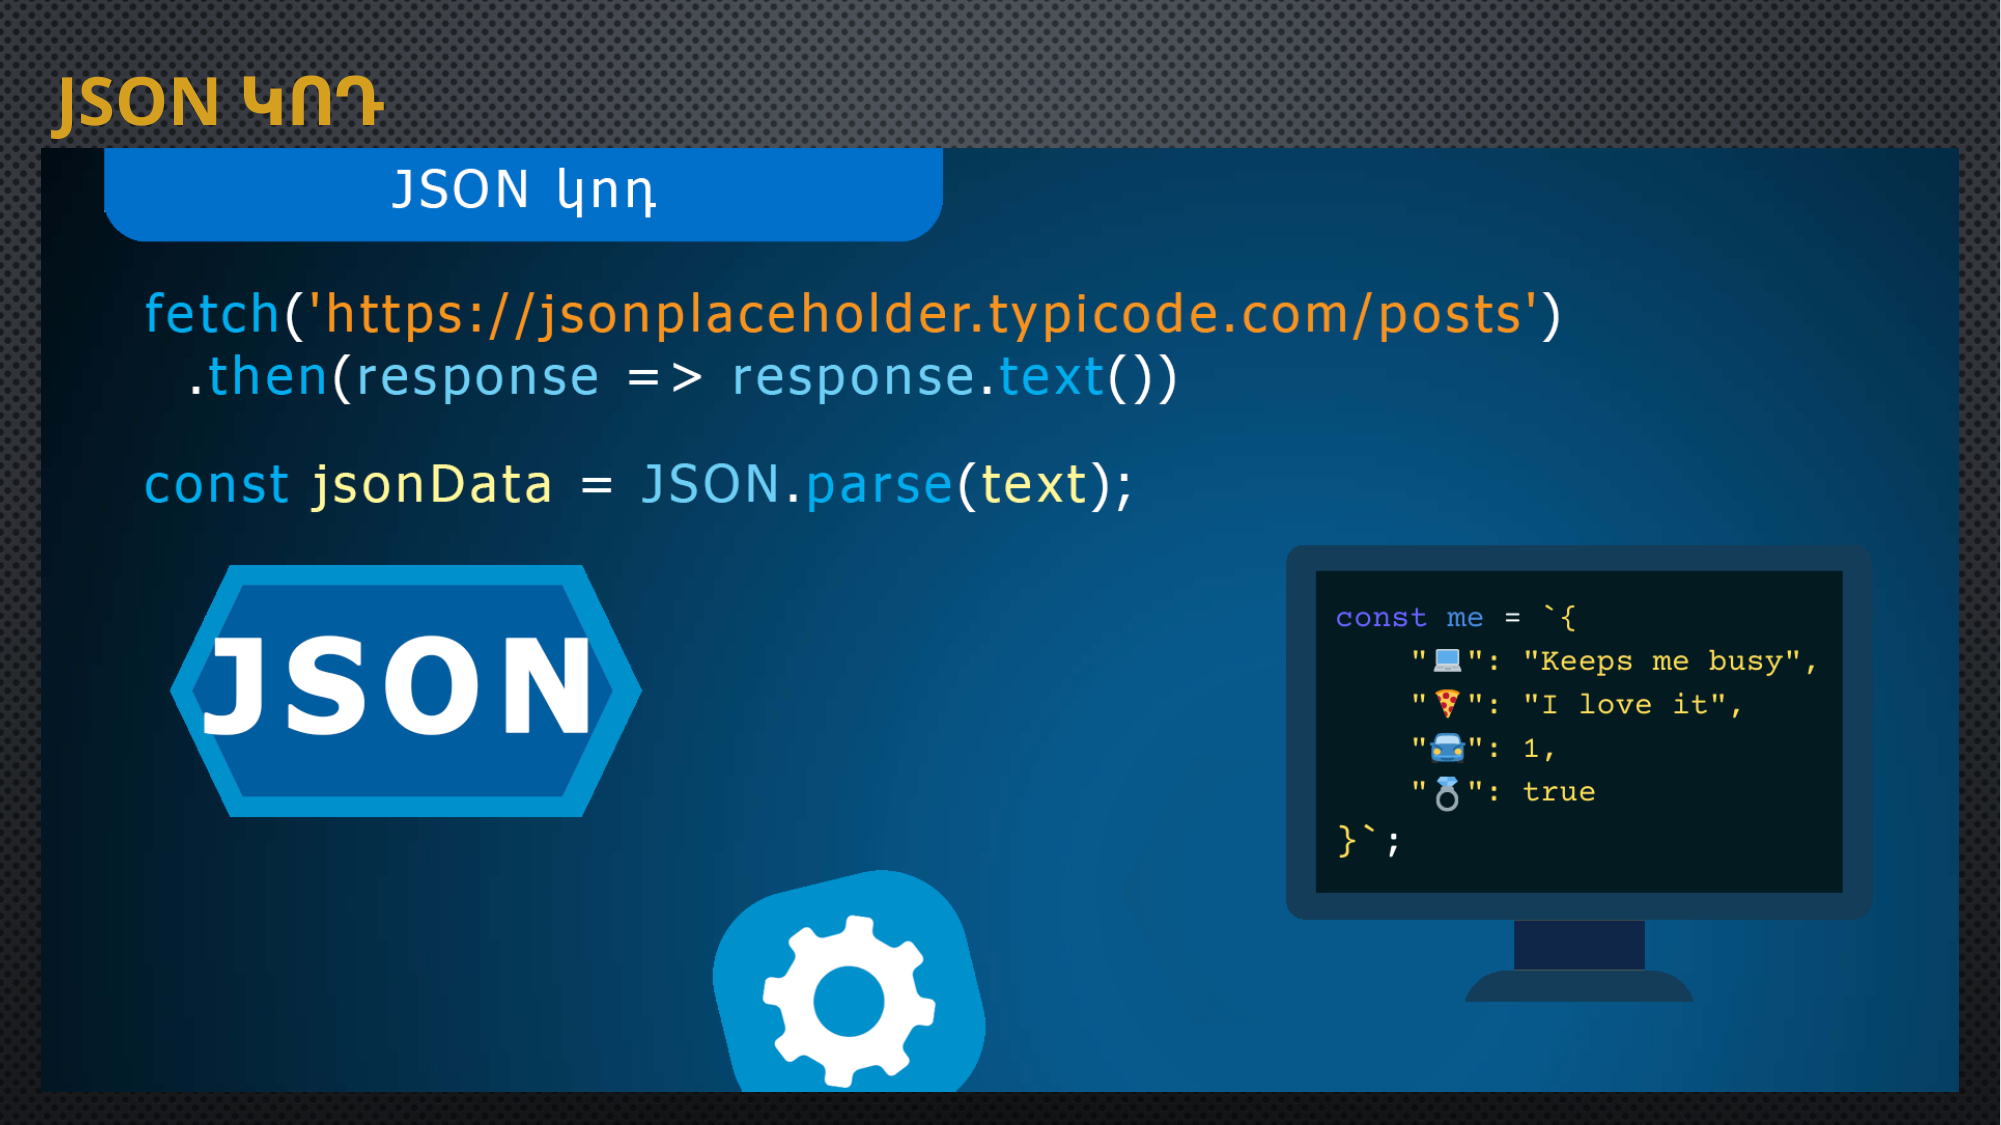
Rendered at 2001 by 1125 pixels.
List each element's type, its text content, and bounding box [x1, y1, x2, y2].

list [40, 148, 1959, 1092]
title JSON կոդ [41, 48, 1959, 148]
